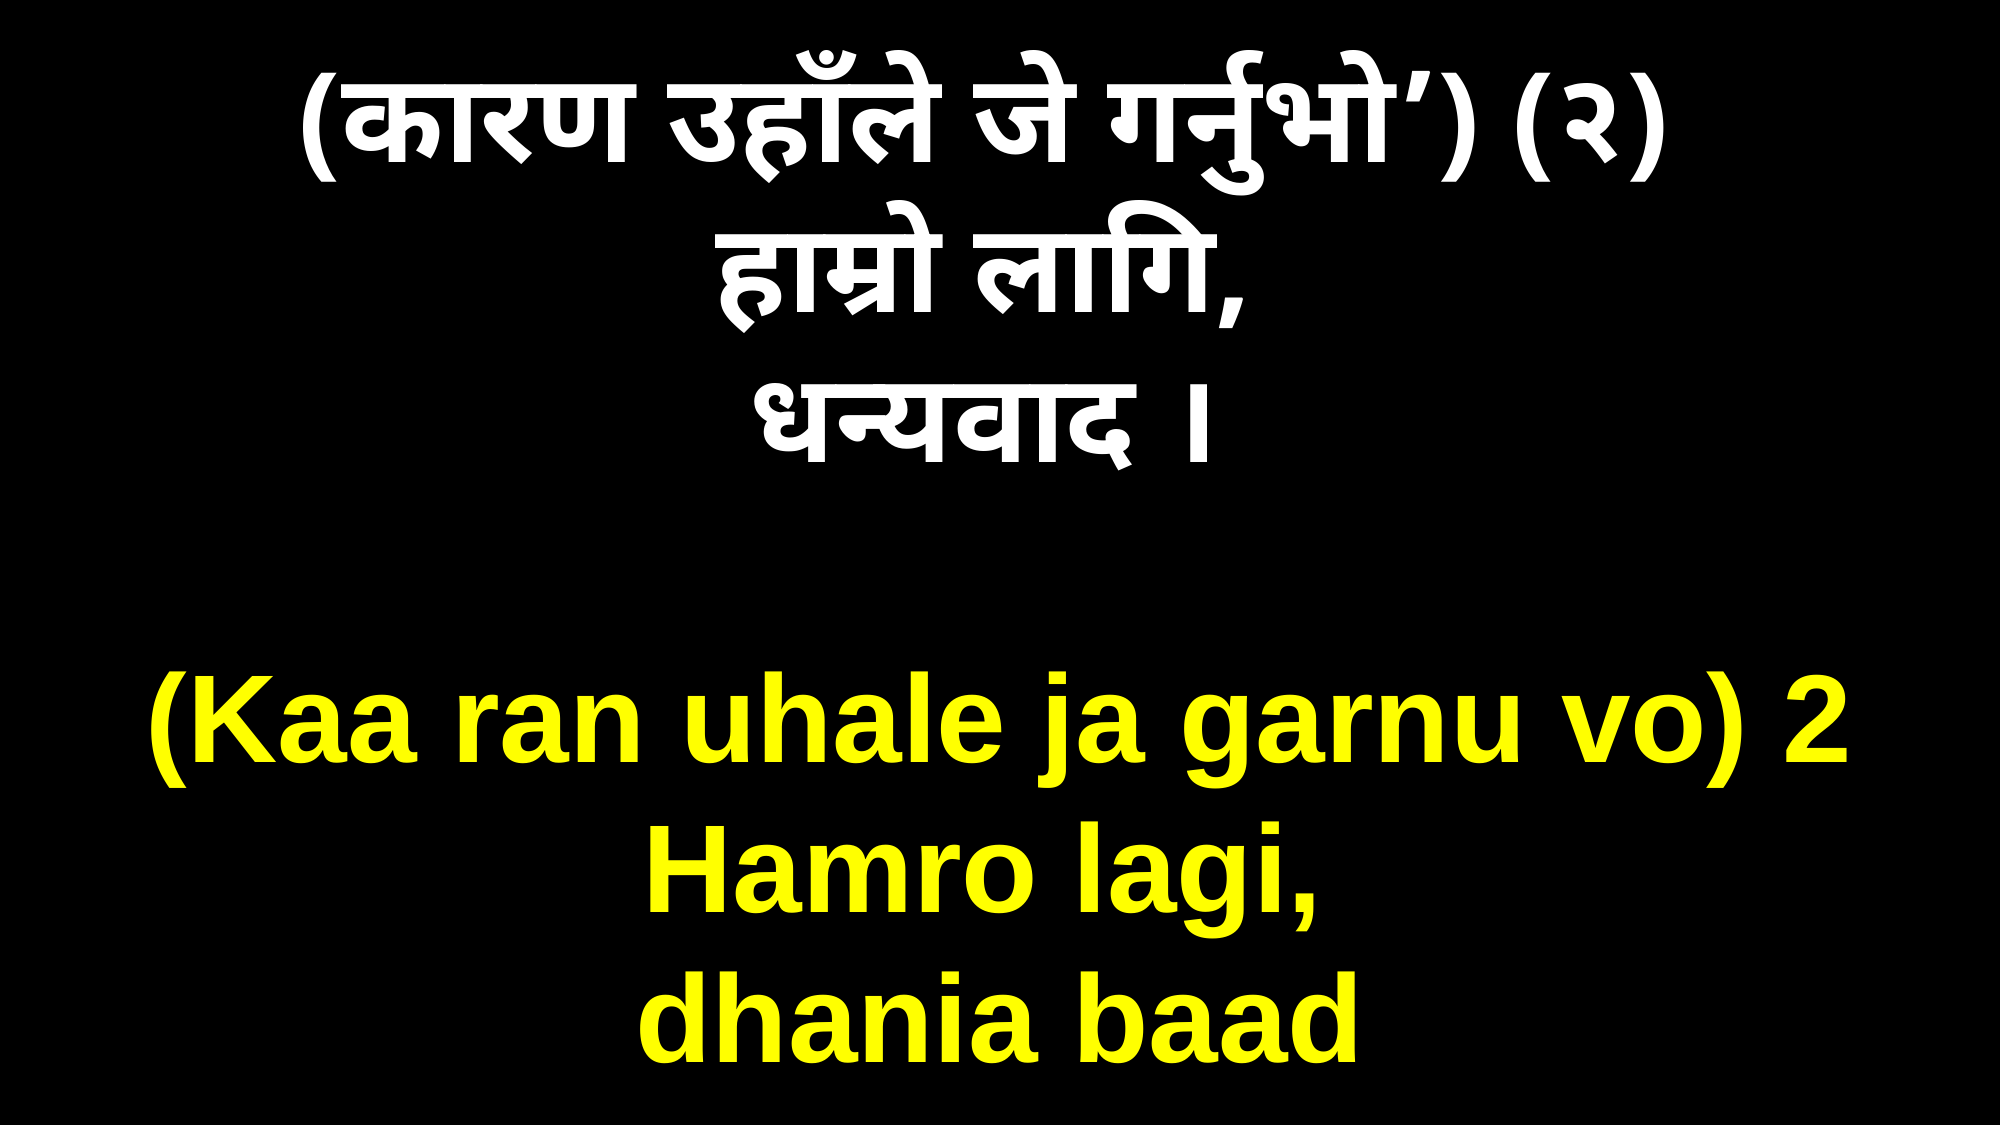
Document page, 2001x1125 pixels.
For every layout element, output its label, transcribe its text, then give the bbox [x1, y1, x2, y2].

text_box (कारण उहाँले जे गर्नुभो’) (२) हाम्रो लागि, धन्यवाद । (Kaa ran uhale ja garnu vo) 2 Hamro lagi, dhania baad [139, 31, 1861, 1094]
